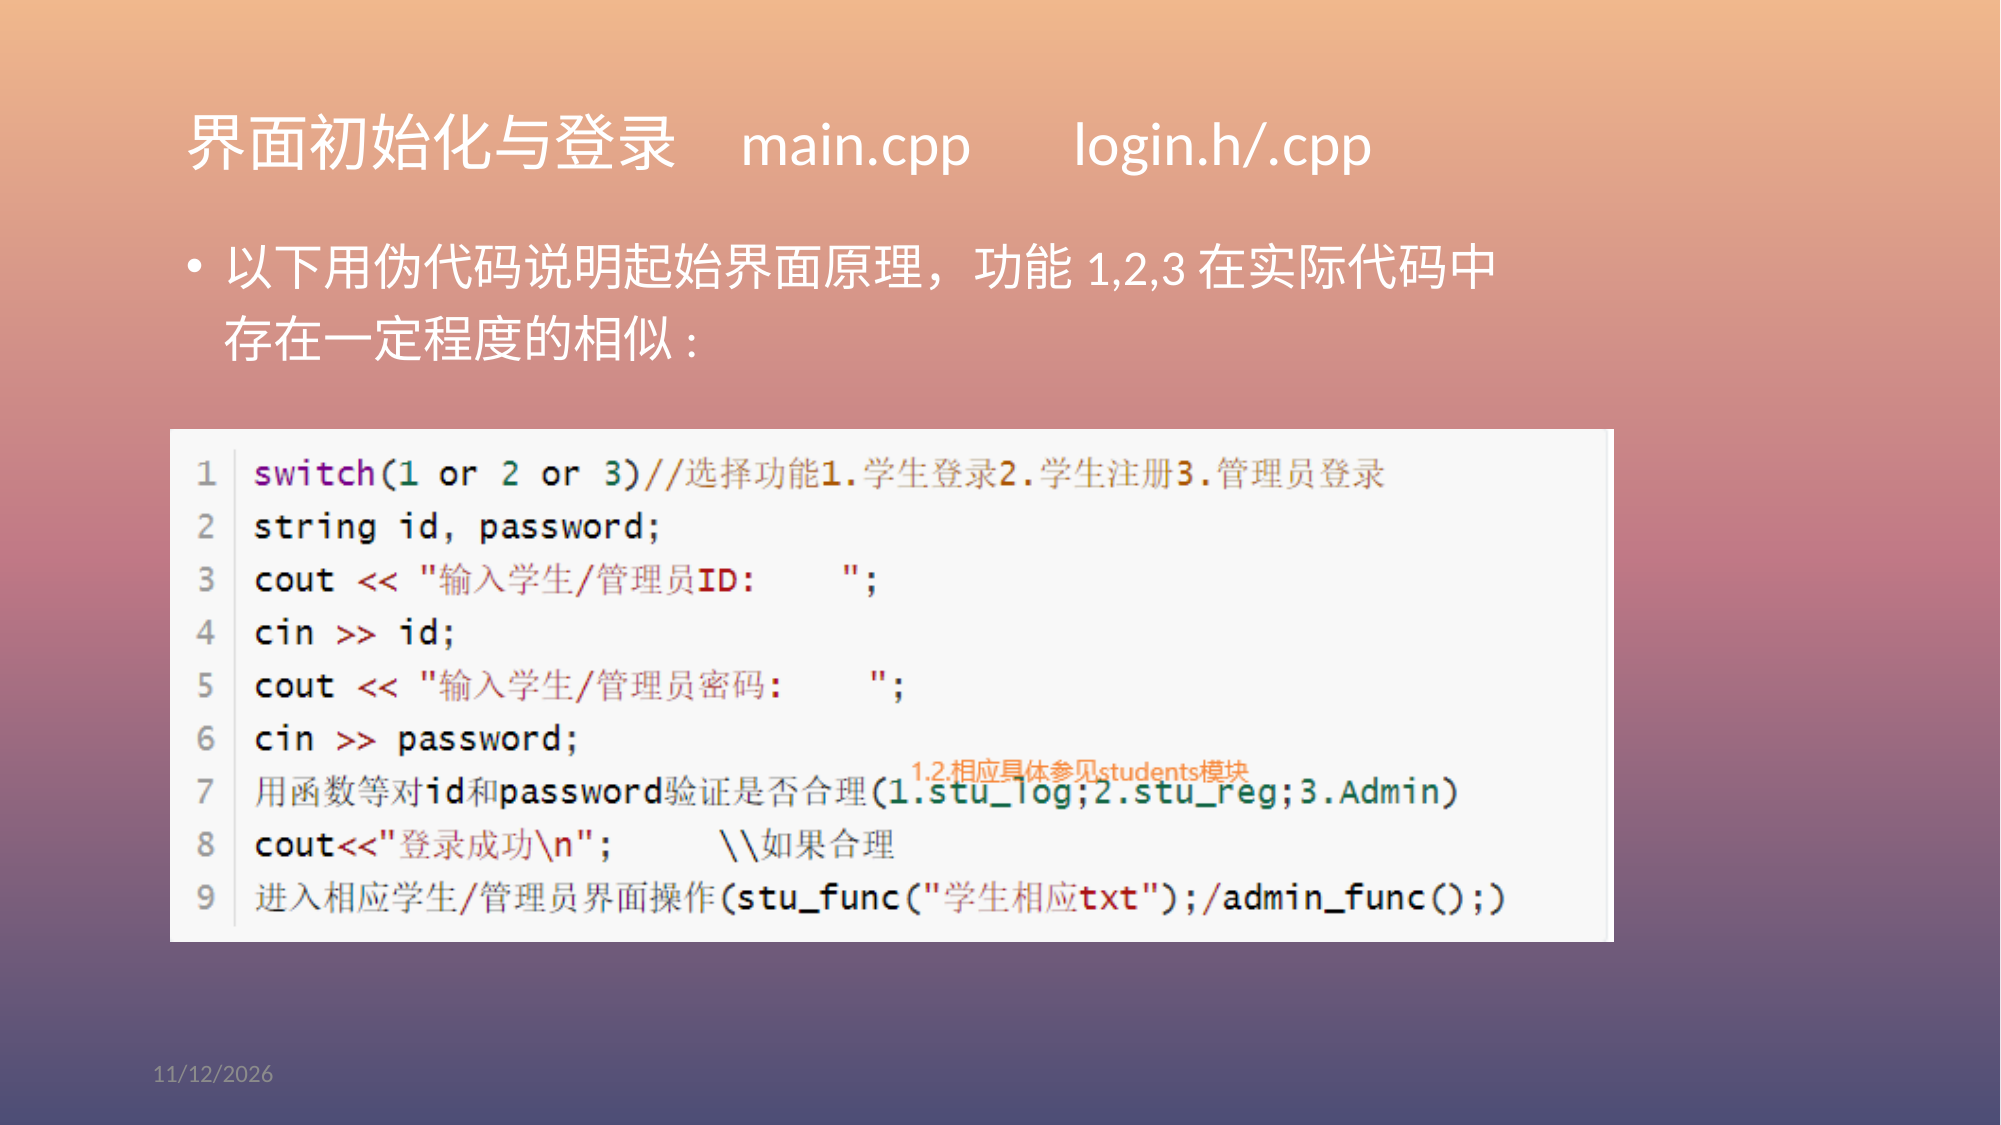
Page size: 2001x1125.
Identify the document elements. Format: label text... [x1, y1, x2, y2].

picture [0, 0, 2001, 1125]
title 界面初始化与登录 main.cpp login.h/.cpp [170, 103, 1748, 262]
text_box 以下用伪代码说明起始界面原理，功能1,2,3在实际代码中存在一定程度的相似: [170, 215, 1515, 350]
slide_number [137, 1042, 588, 1103]
